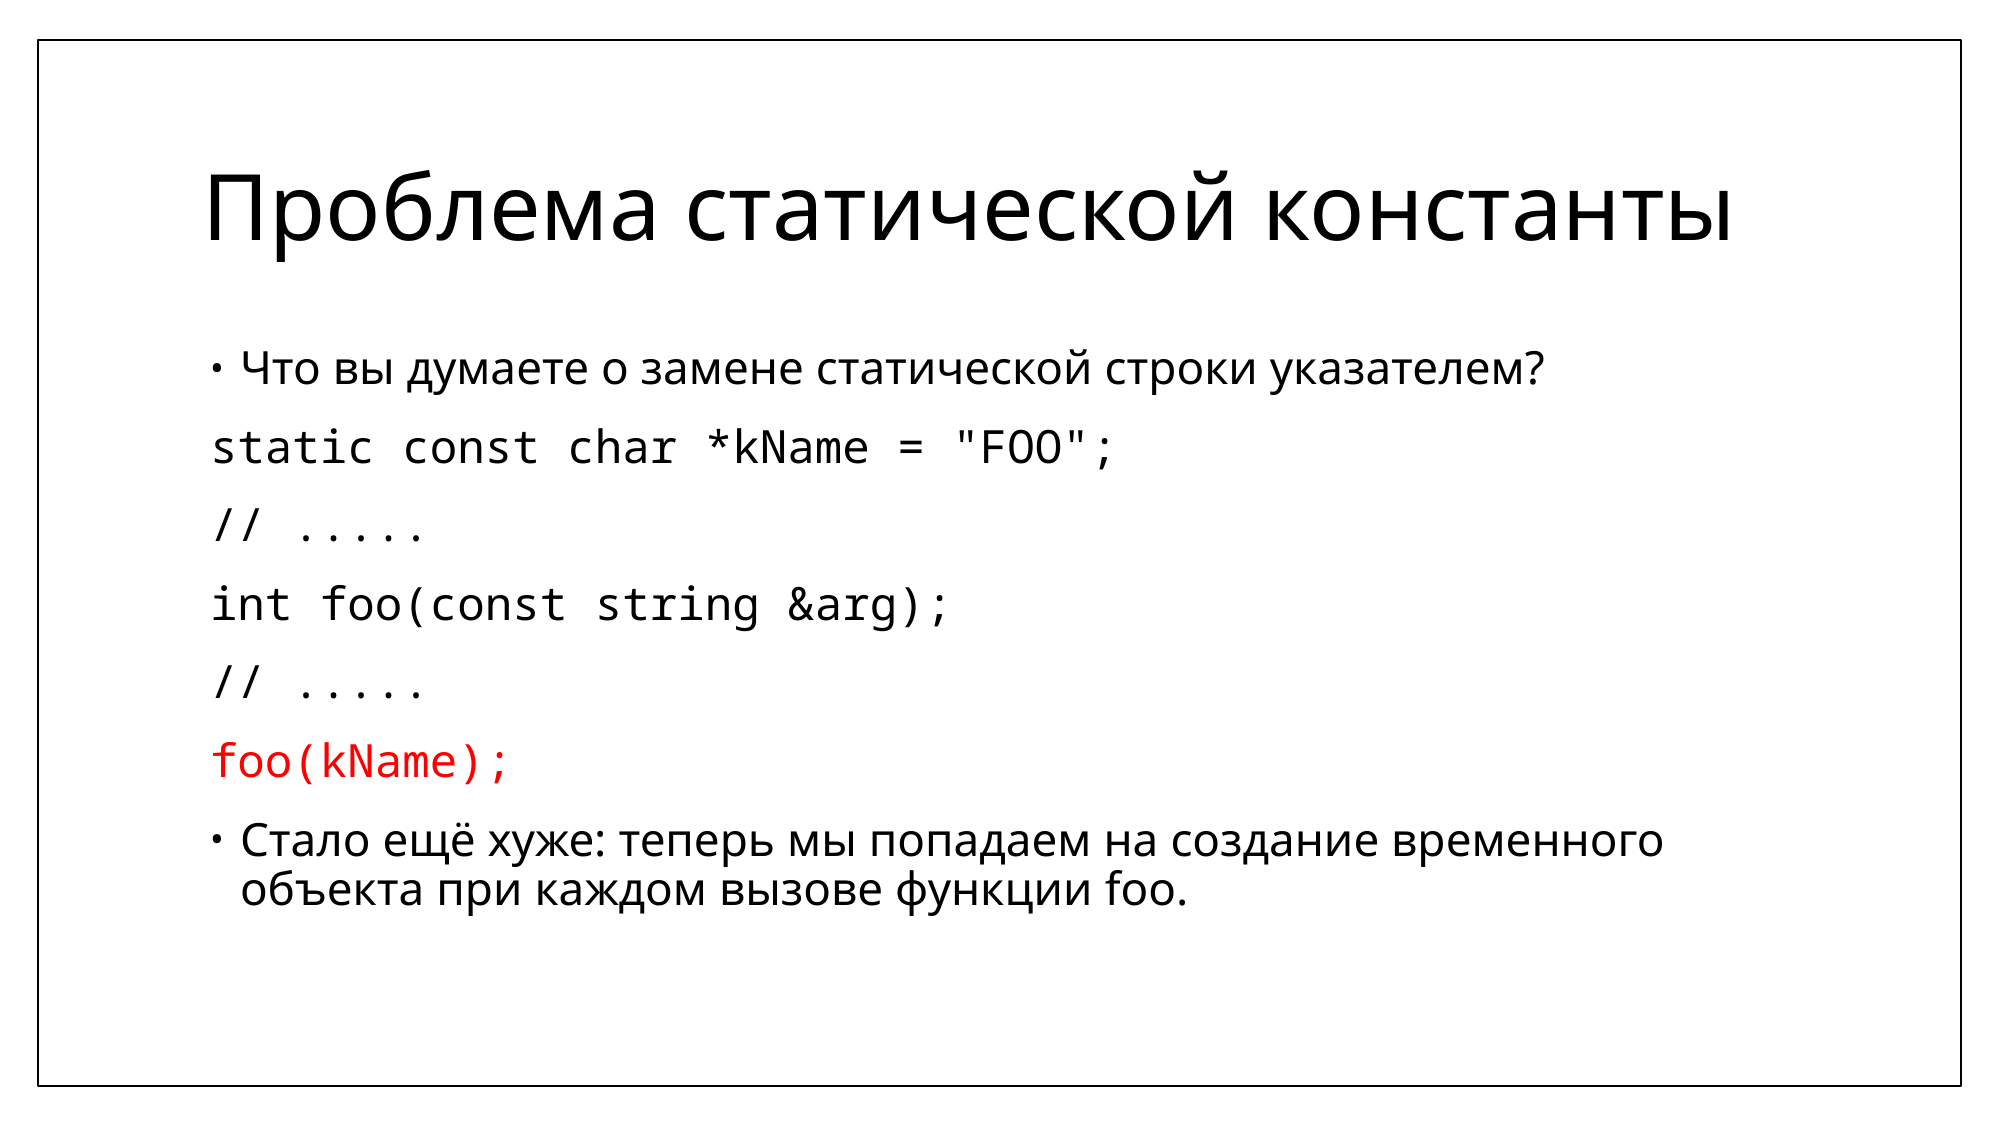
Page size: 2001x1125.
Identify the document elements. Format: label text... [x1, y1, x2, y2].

list Что вы думаете о замене статической строки указателем? static const char *kName = "FOO"; // ..... int foo(const string &arg); // ..... foo(kName); Стало ещё хуже: теперь мы попадаем на создание временного объекта при каждом вызове функции foo. [187, 337, 1808, 1000]
title Проблема статической константы [187, 99, 1808, 323]
